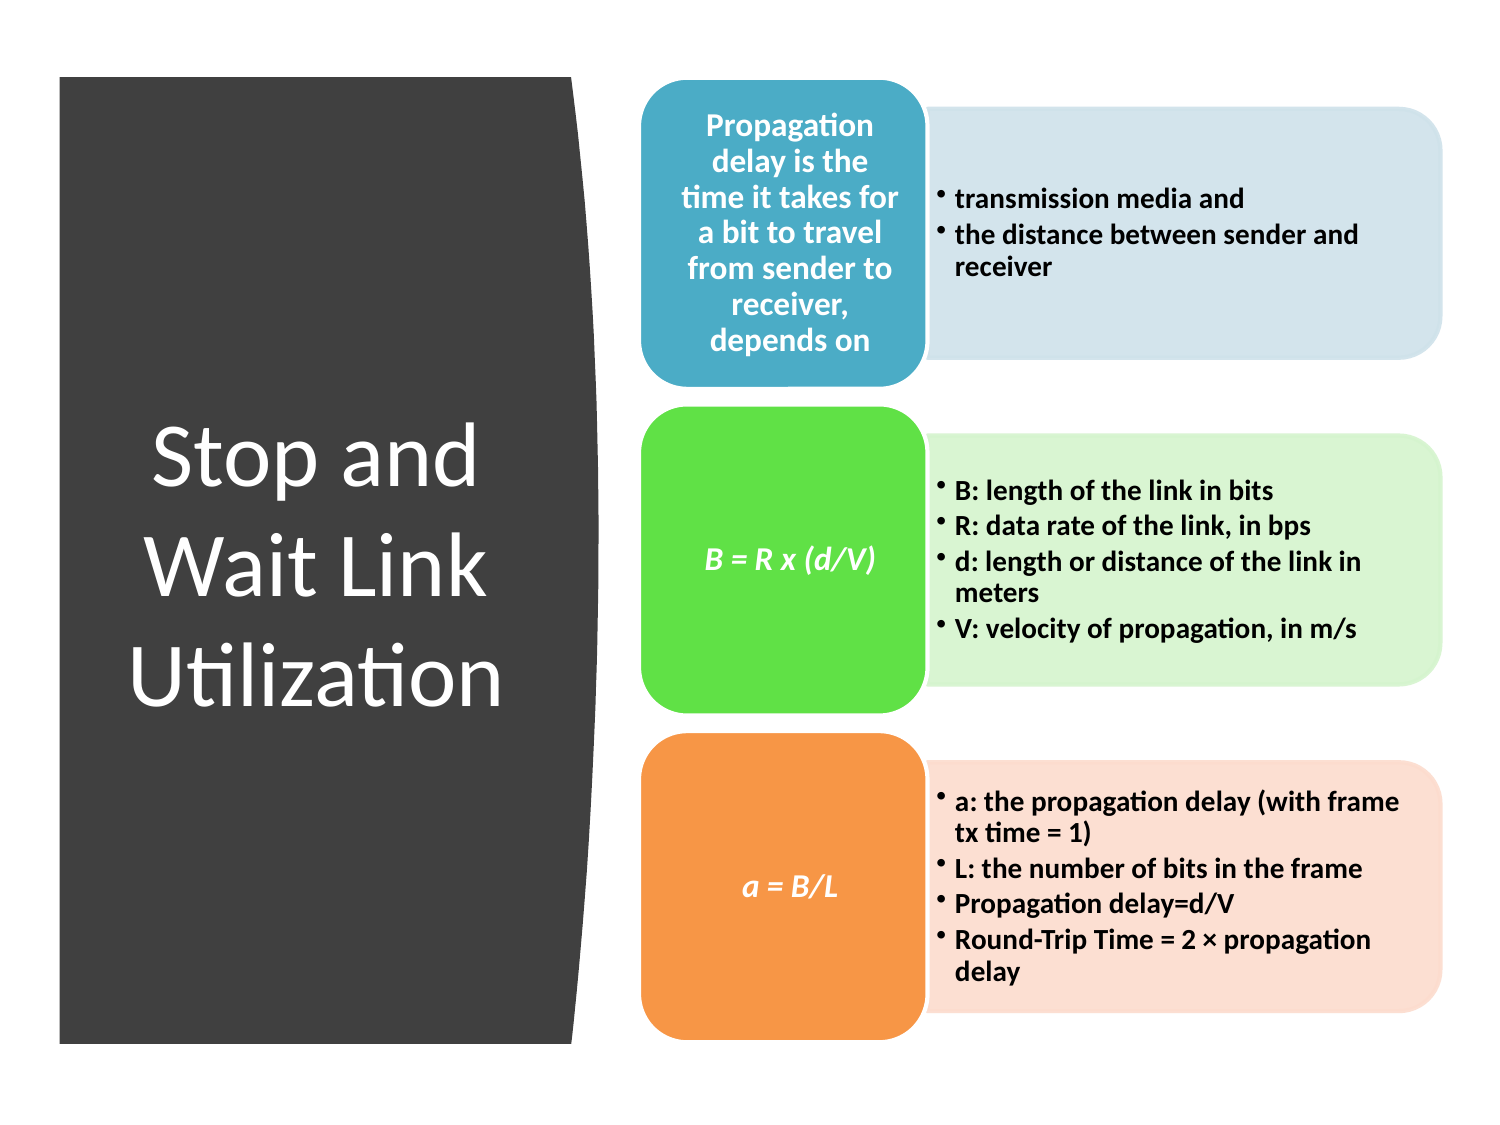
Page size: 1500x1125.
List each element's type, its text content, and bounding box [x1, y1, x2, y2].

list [638, 76, 1441, 1043]
text_box [57, 75, 601, 1046]
title Stop and Wait Link Utilization [106, 166, 527, 953]
